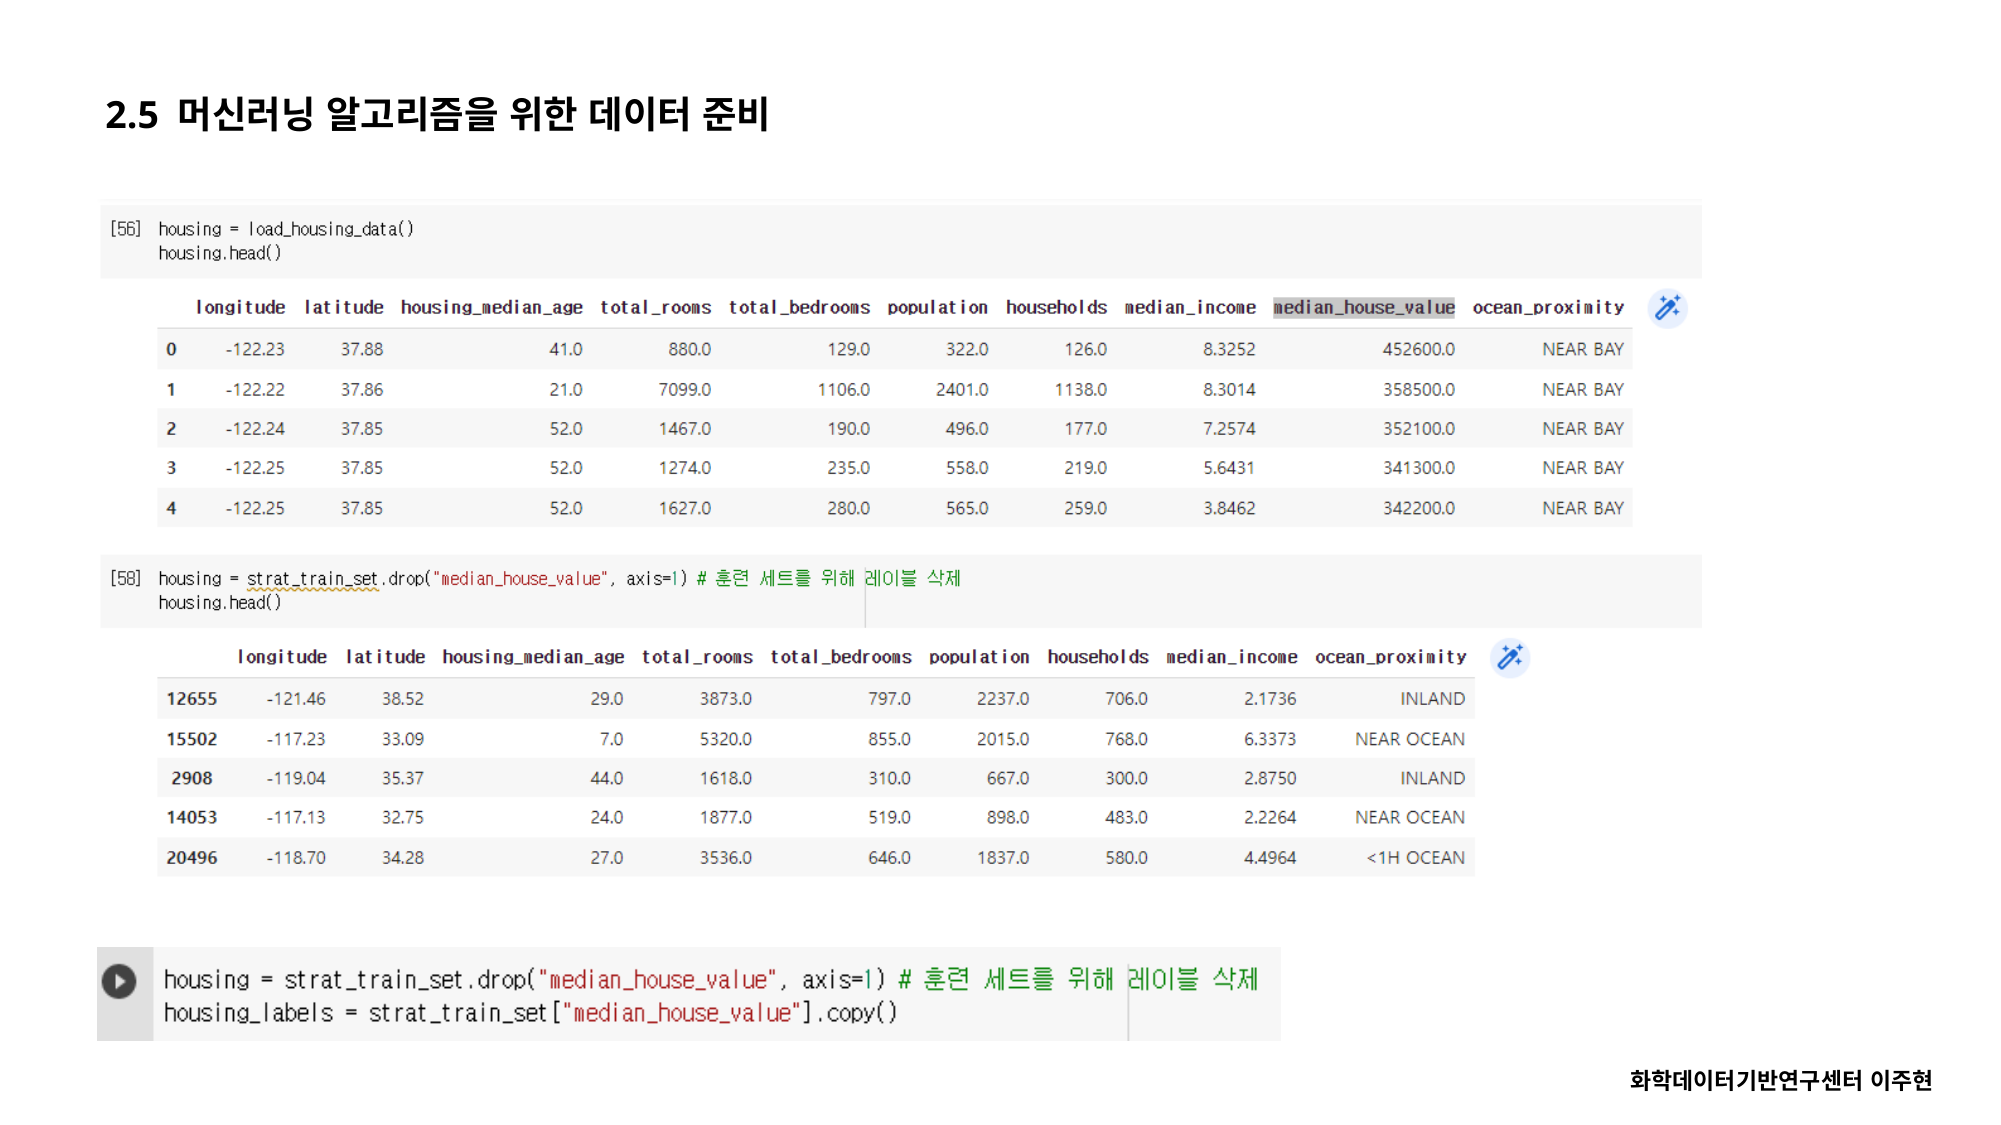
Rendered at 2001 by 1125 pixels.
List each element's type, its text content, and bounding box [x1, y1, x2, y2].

text_box 화학데이터기반연구센터 이주현 [1615, 1059, 1950, 1102]
picture [97, 947, 1281, 1041]
text_box 2.5 머신러닝 알고리즘을 위한 데이터 준비 [90, 83, 787, 144]
picture [97, 199, 1702, 893]
